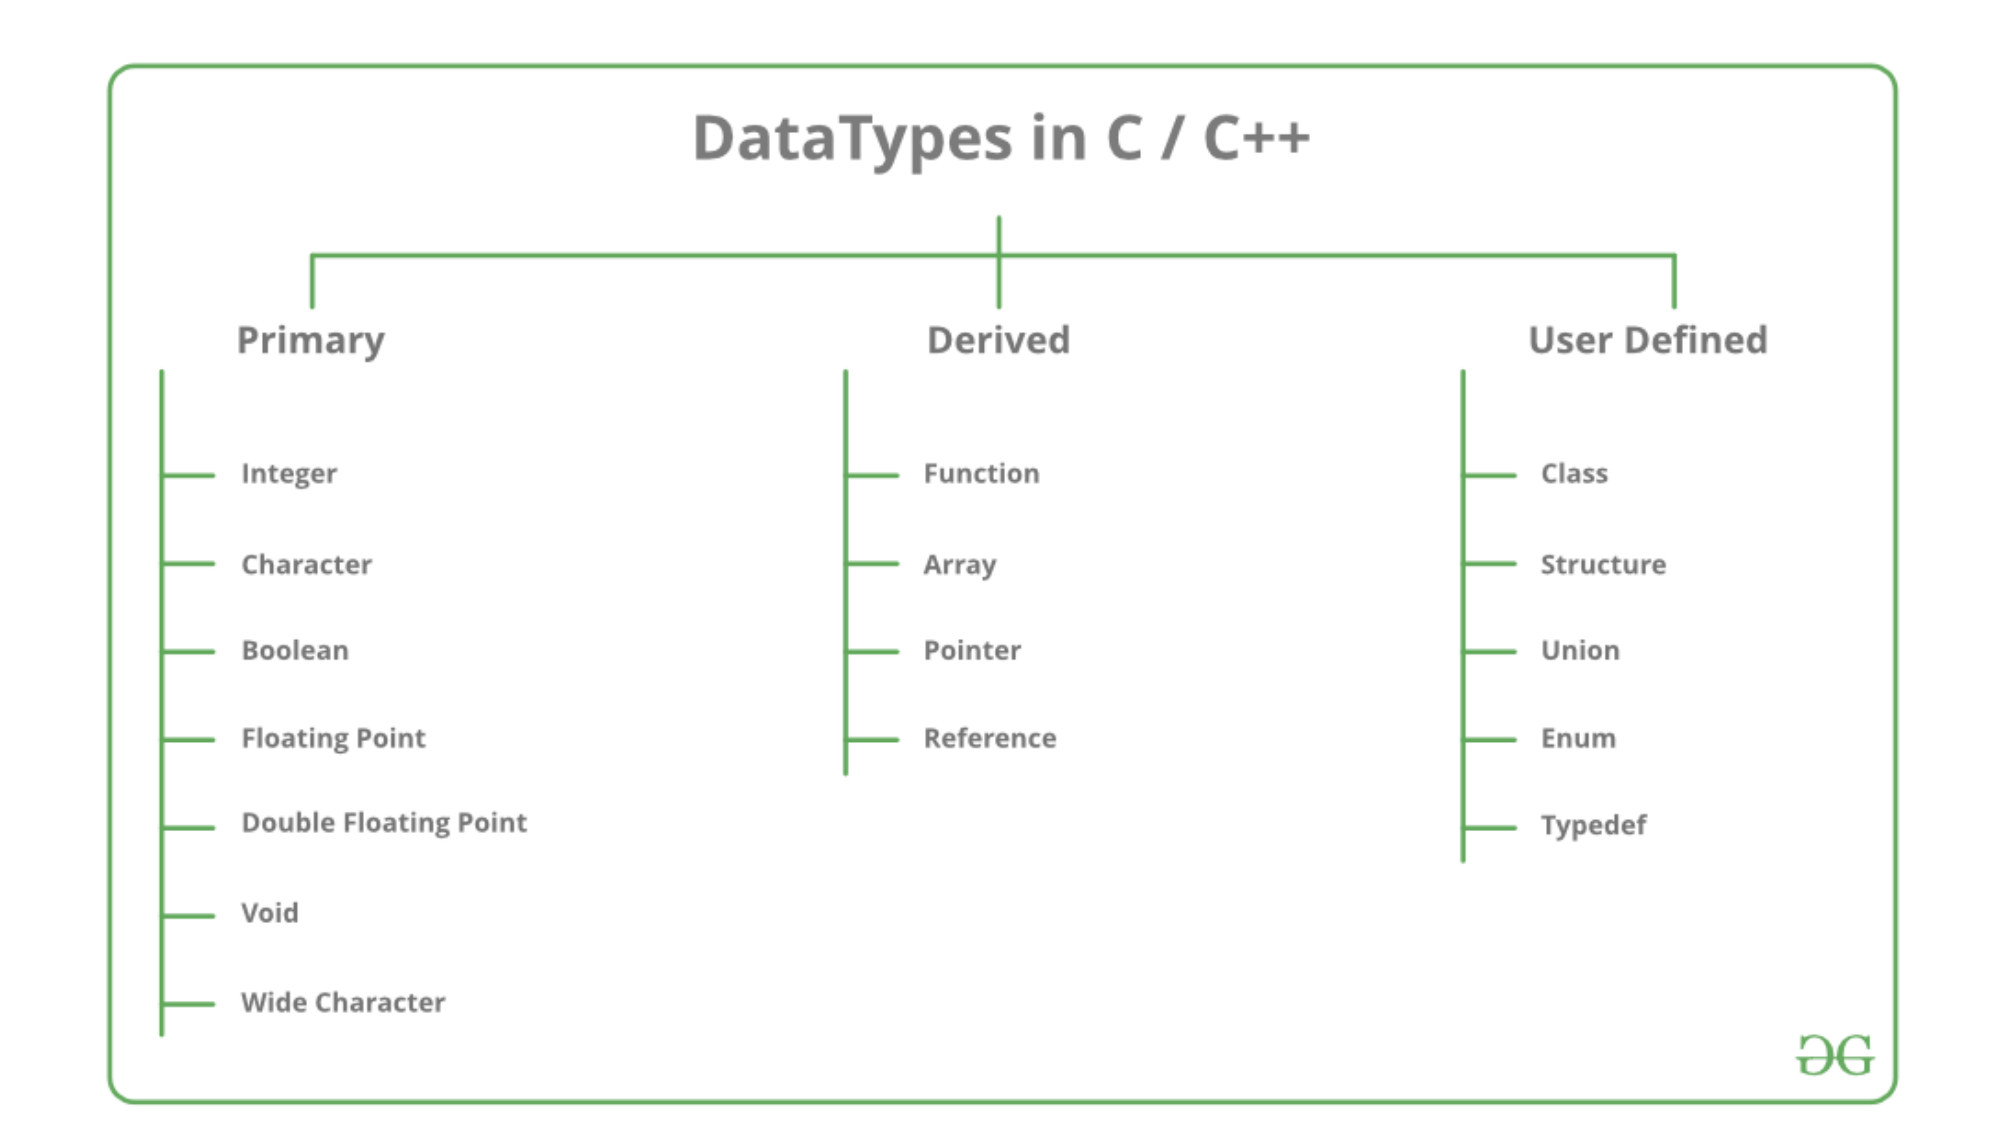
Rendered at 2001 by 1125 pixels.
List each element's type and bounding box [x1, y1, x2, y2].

picture [81, 41, 1918, 1125]
